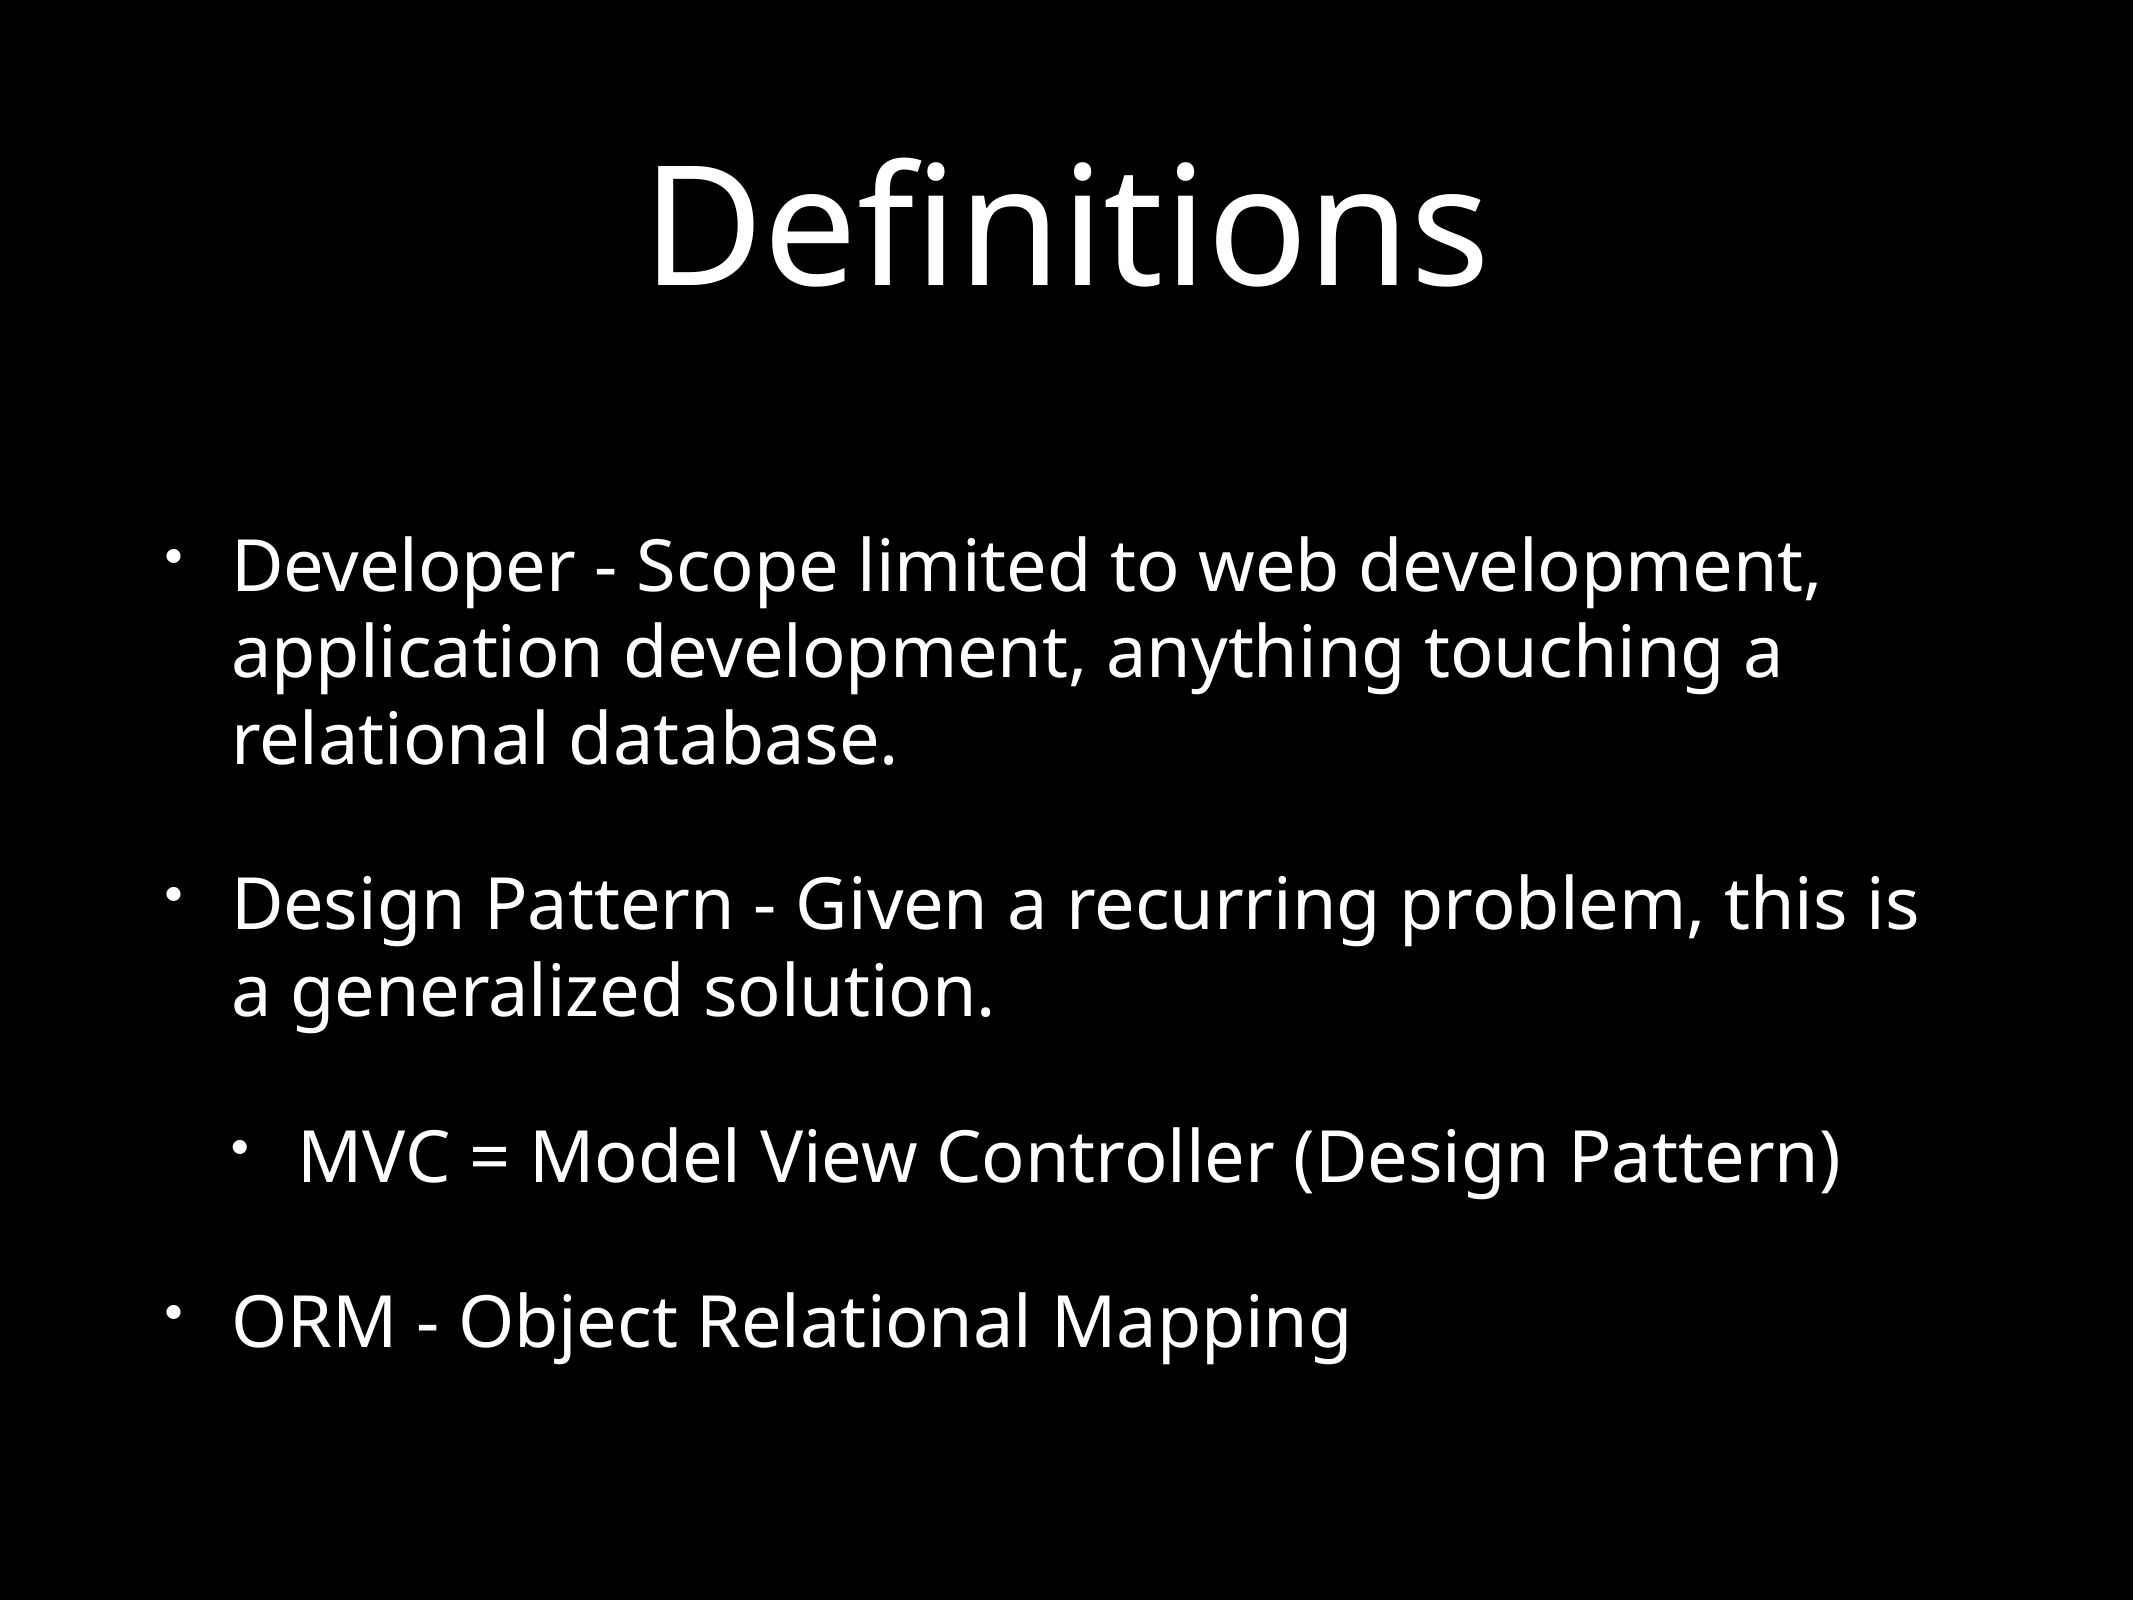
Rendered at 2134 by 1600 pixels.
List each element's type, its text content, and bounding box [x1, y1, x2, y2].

list Developer - Scope limited to web development, application development, anything touching a relational database. Design Pattern - Given a recurring problem, this is a generalized solution. MVC = Model View Controller (Design Pattern) ORM - Object Relational Mapping [155, 424, 1978, 1457]
title Definitions [155, 41, 1978, 397]
